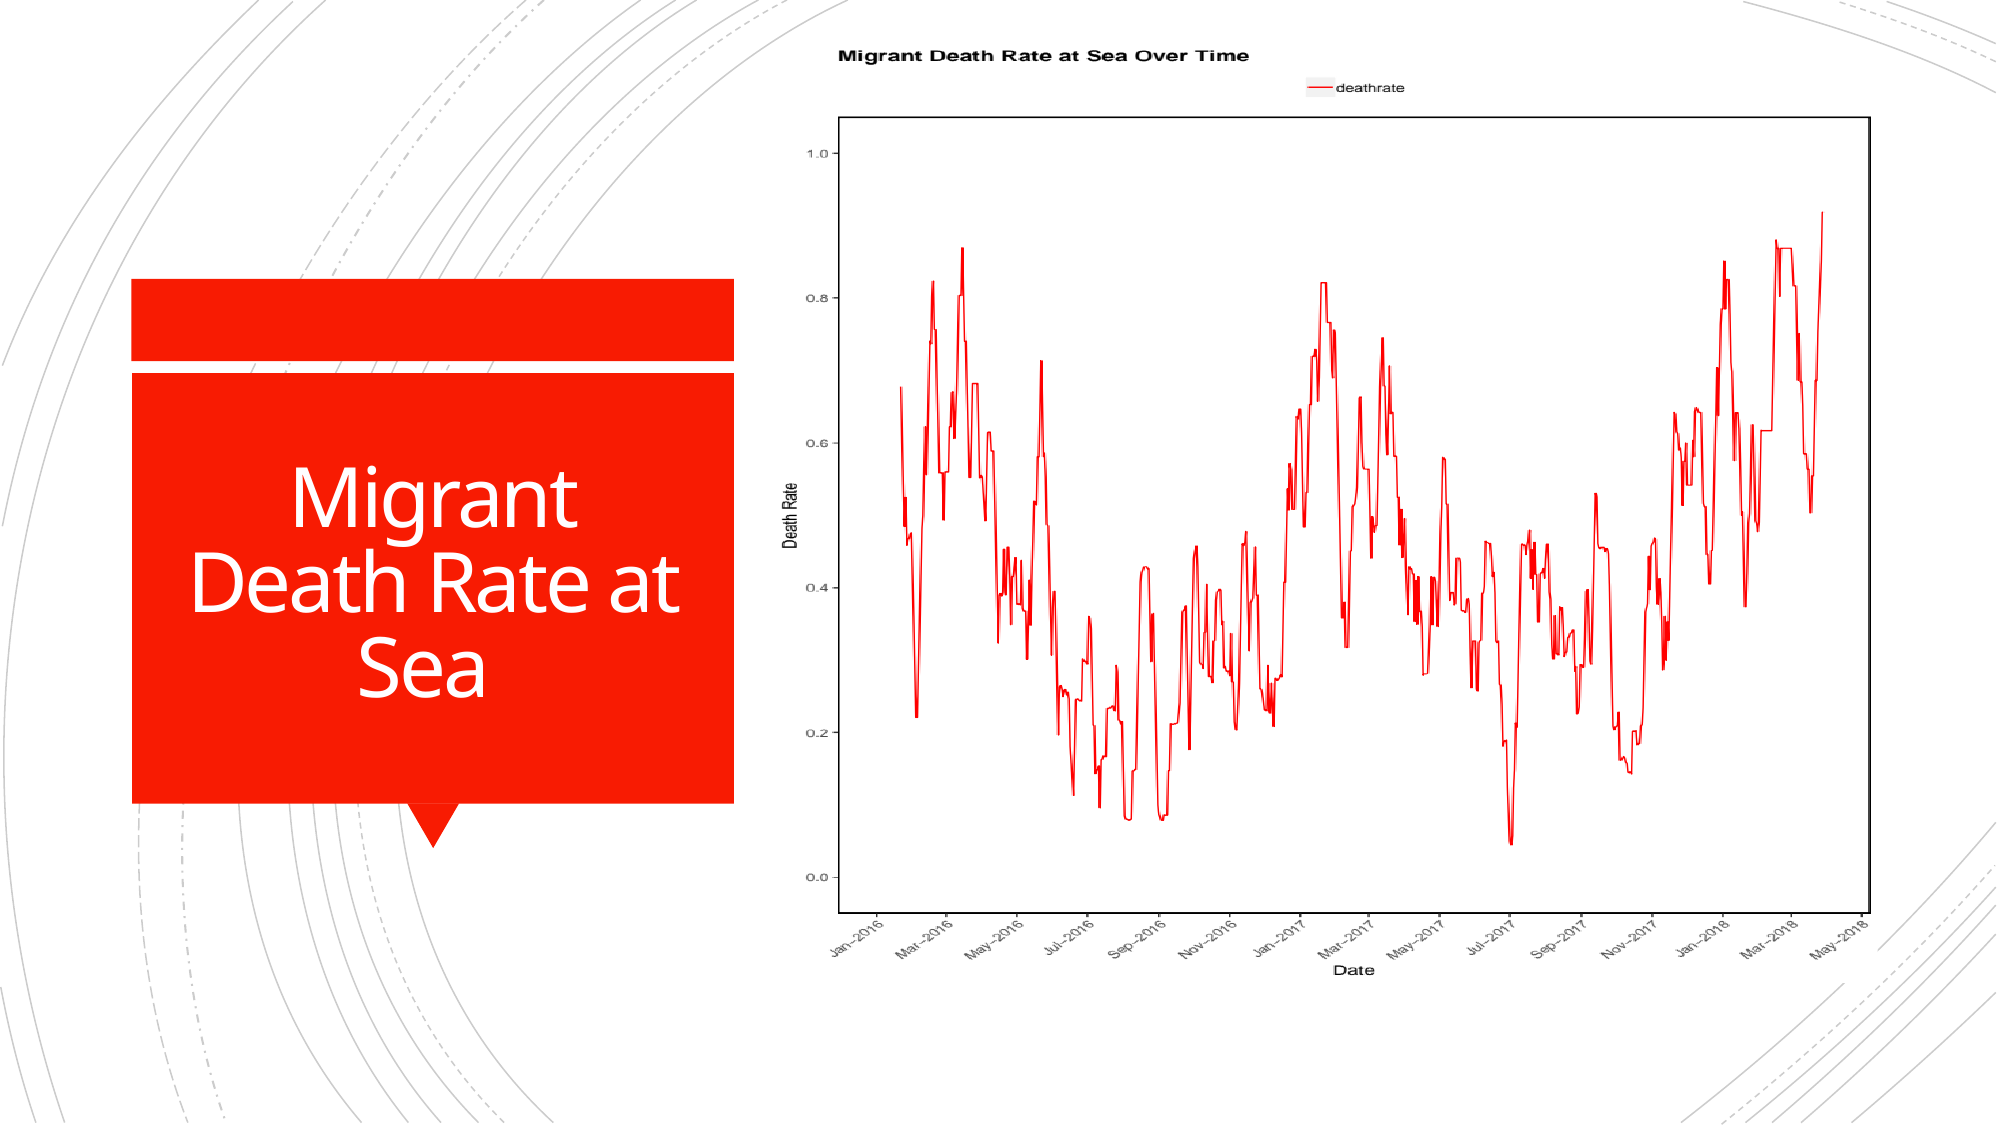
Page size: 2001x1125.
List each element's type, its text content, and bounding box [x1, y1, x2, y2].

title Migrant Death Rate at Sea [145, 385, 720, 789]
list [772, 42, 1878, 983]
